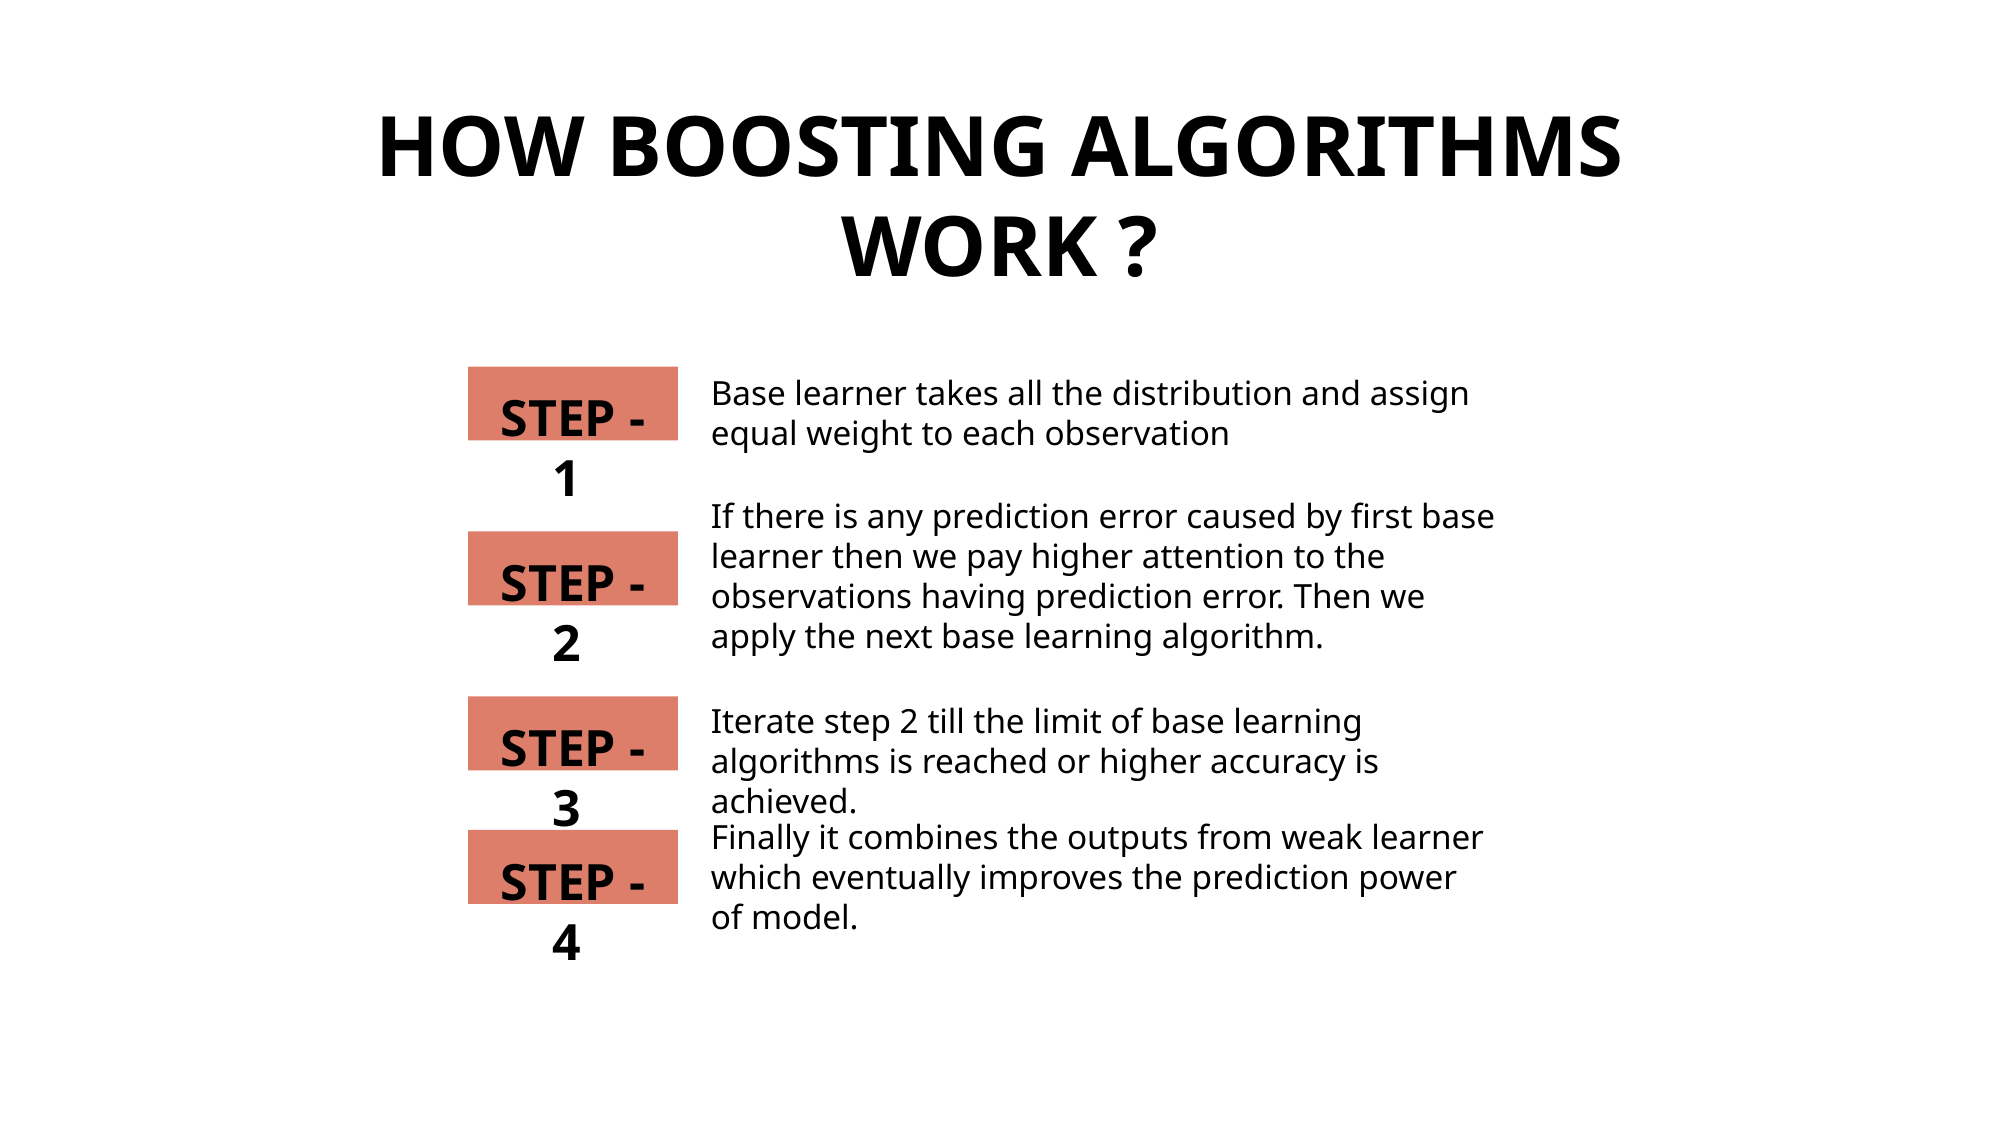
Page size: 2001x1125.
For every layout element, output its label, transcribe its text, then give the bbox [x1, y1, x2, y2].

text_box STEP -4 [468, 829, 678, 904]
text_box Finally it combines the outputs from weak learner which eventually improves the prediction power of model. [690, 796, 1519, 952]
text_box STEP -3 [468, 696, 678, 771]
text_box STEP -1 [468, 366, 678, 441]
text_box Iterate step 2 till the limit of base learning algorithms is reached or higher accuracy is achieved. [690, 679, 1519, 791]
text_box If there is any prediction error caused by first base learner then we pay higher attention to the observations having prediction error. Then we apply the next base learning algorithm. [690, 475, 1519, 675]
text_box Base learner takes all the distribution and assign equal weight to each observation [690, 351, 1519, 475]
text_box HOW BOOSTING ALGORITHMS WORK ? [306, 73, 1694, 293]
text_box STEP -2 [468, 531, 678, 606]
